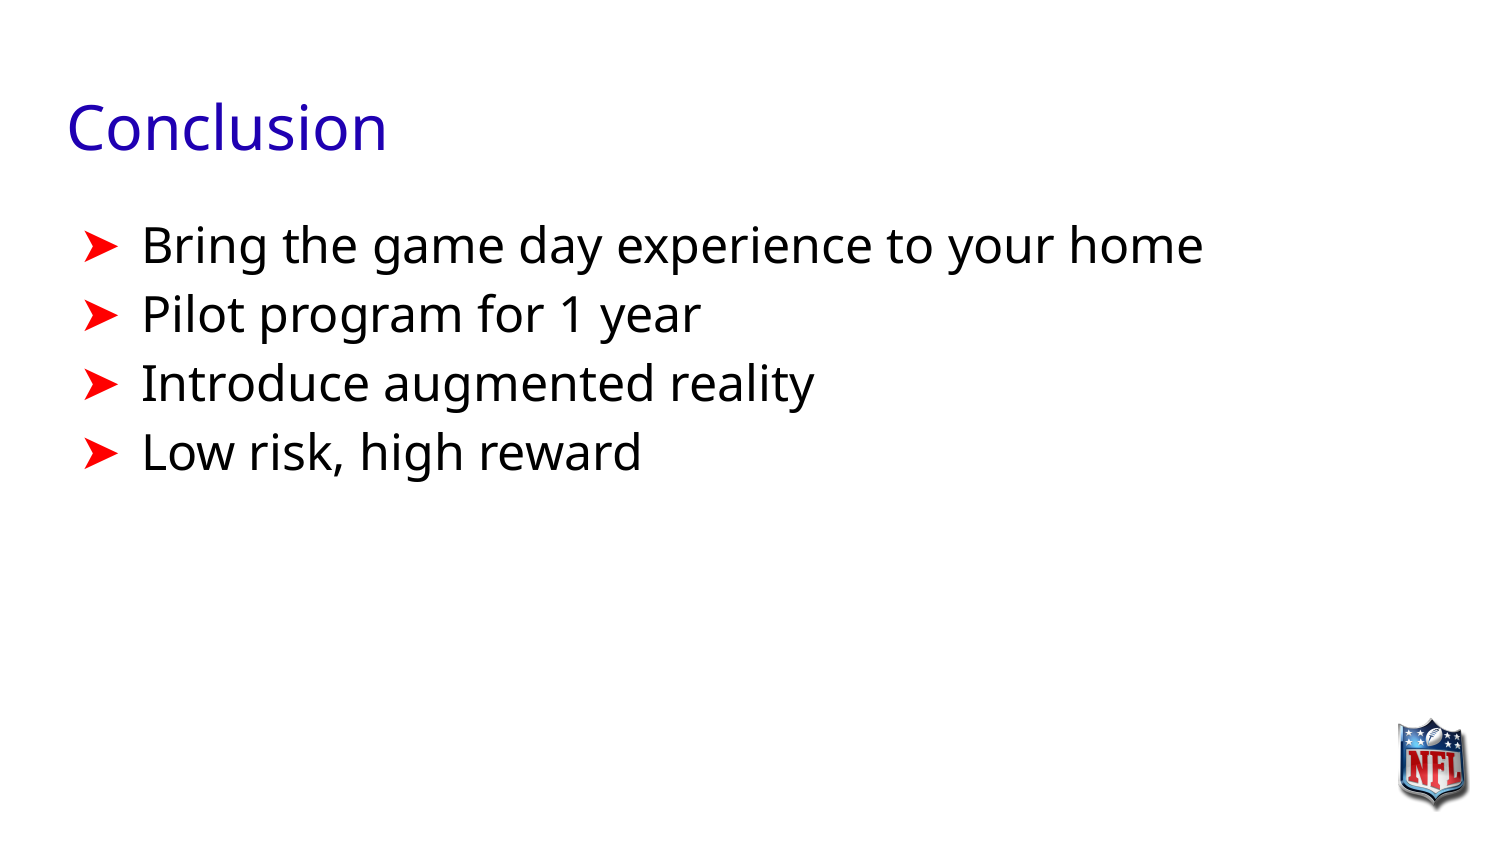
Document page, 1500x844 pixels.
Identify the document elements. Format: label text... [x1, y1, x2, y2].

title Conclusion [51, 72, 1449, 167]
picture [1398, 717, 1470, 813]
list Bring the game day experience to your home Pilot program for 1 year Introduce augmented reality Low risk, high reward [51, 189, 1449, 750]
